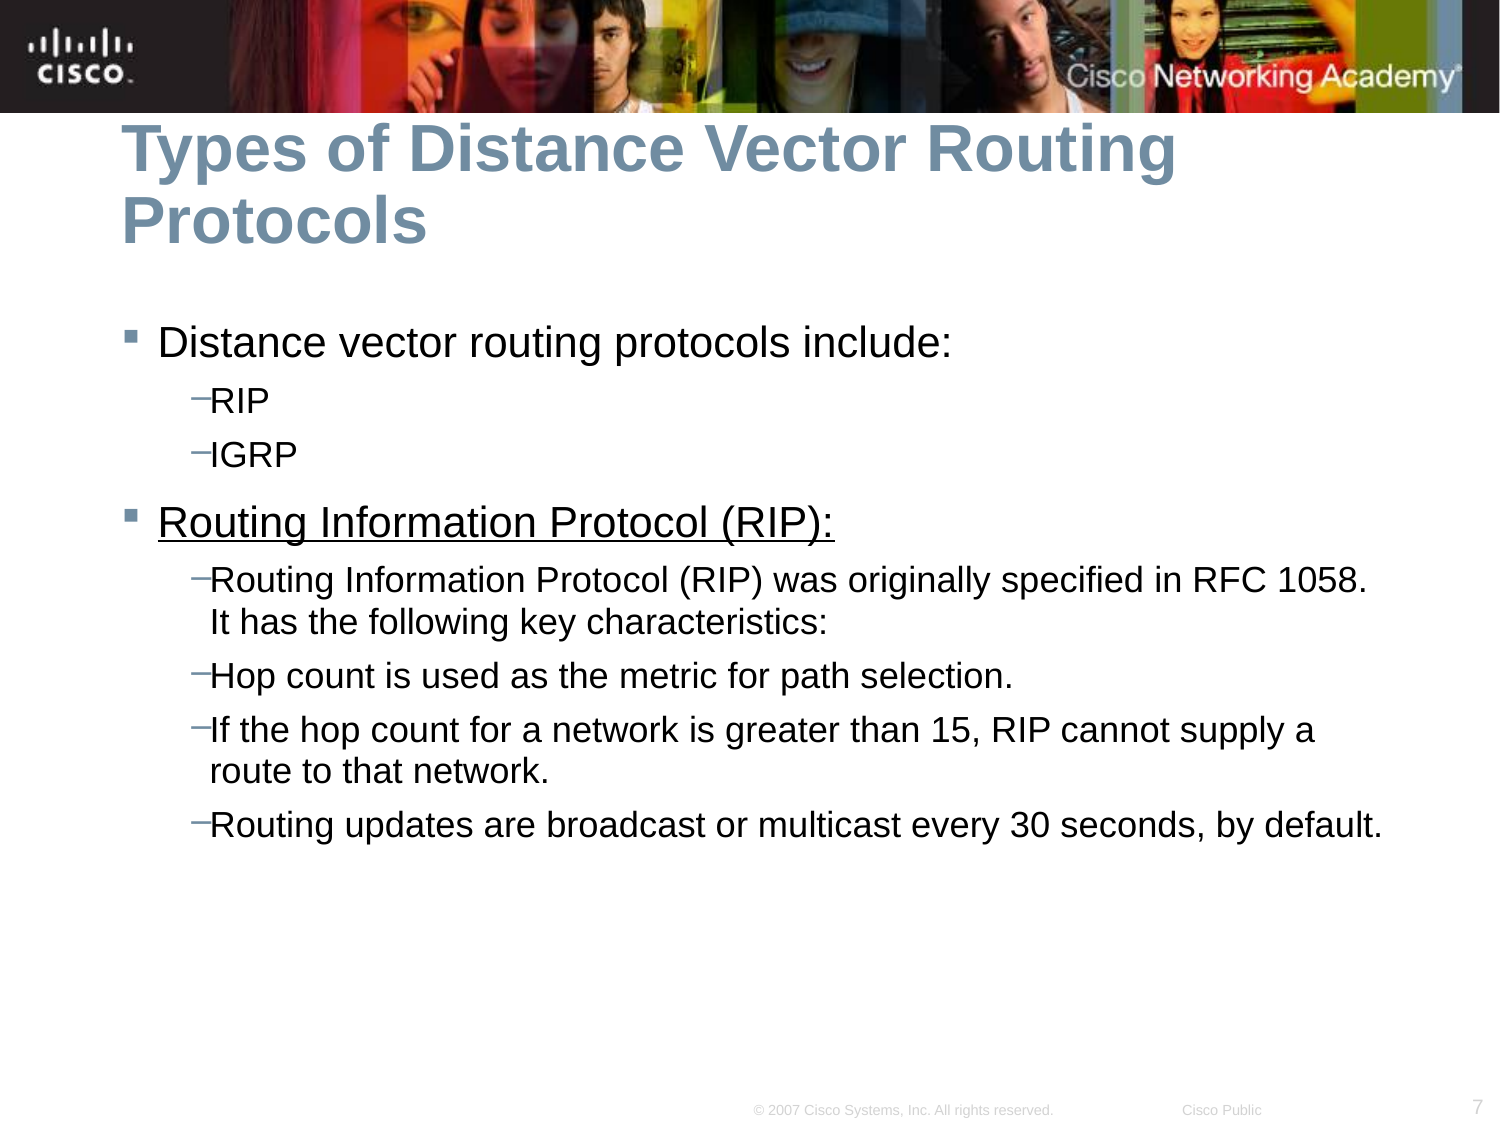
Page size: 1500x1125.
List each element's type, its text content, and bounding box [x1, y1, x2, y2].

title Types of Distance Vector Routing Protocols [107, 126, 1444, 265]
list Distance vector routing protocols include: RIP IGRP Routing Information Protocol (RIP): Routing Information Protocol (RIP) was originally specified in RFC 1058. It has the following key characteristics: Hop count is used as the metric for path selection. If the hop count for a network is greater than 15, RIP cannot supply a route to that network. Routing updates are broadcast or multicast every 30 seconds, by default. [107, 311, 1411, 898]
picture [0, 0, 1500, 113]
